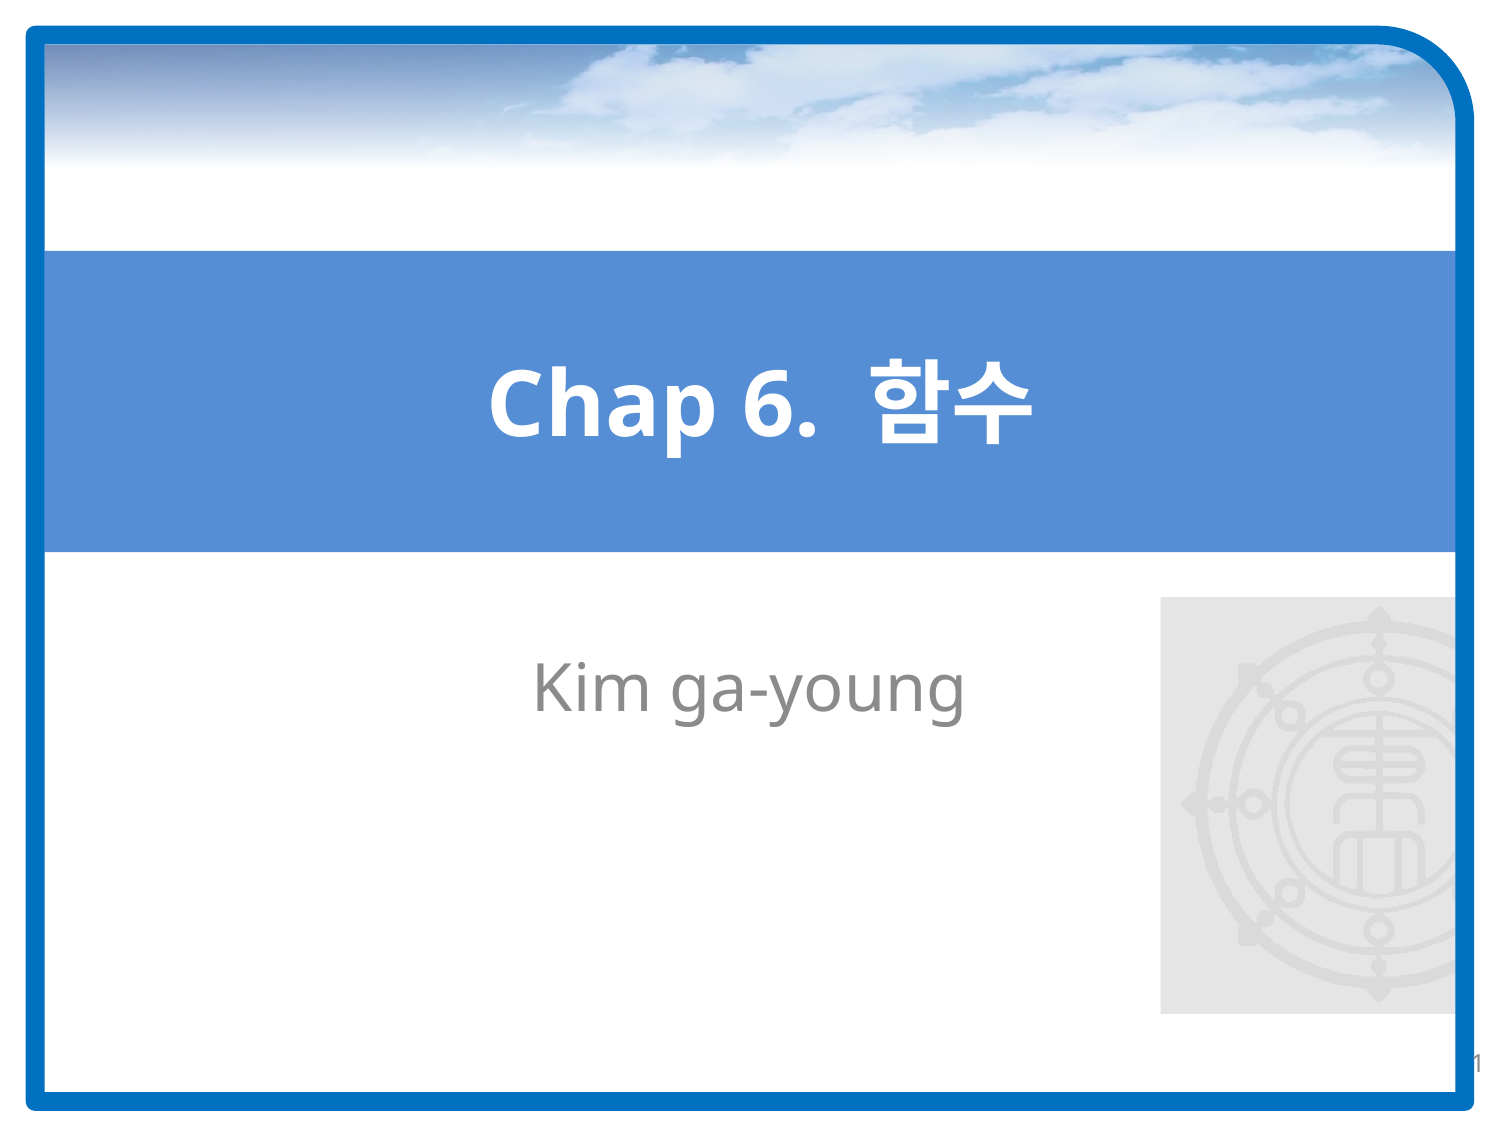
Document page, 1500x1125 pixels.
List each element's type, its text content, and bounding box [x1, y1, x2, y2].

slide_number 1 [1357, 1029, 1500, 1100]
title Chap 6. 함수 [123, 278, 1399, 521]
subtitle Kim ga-young [225, 637, 1275, 835]
